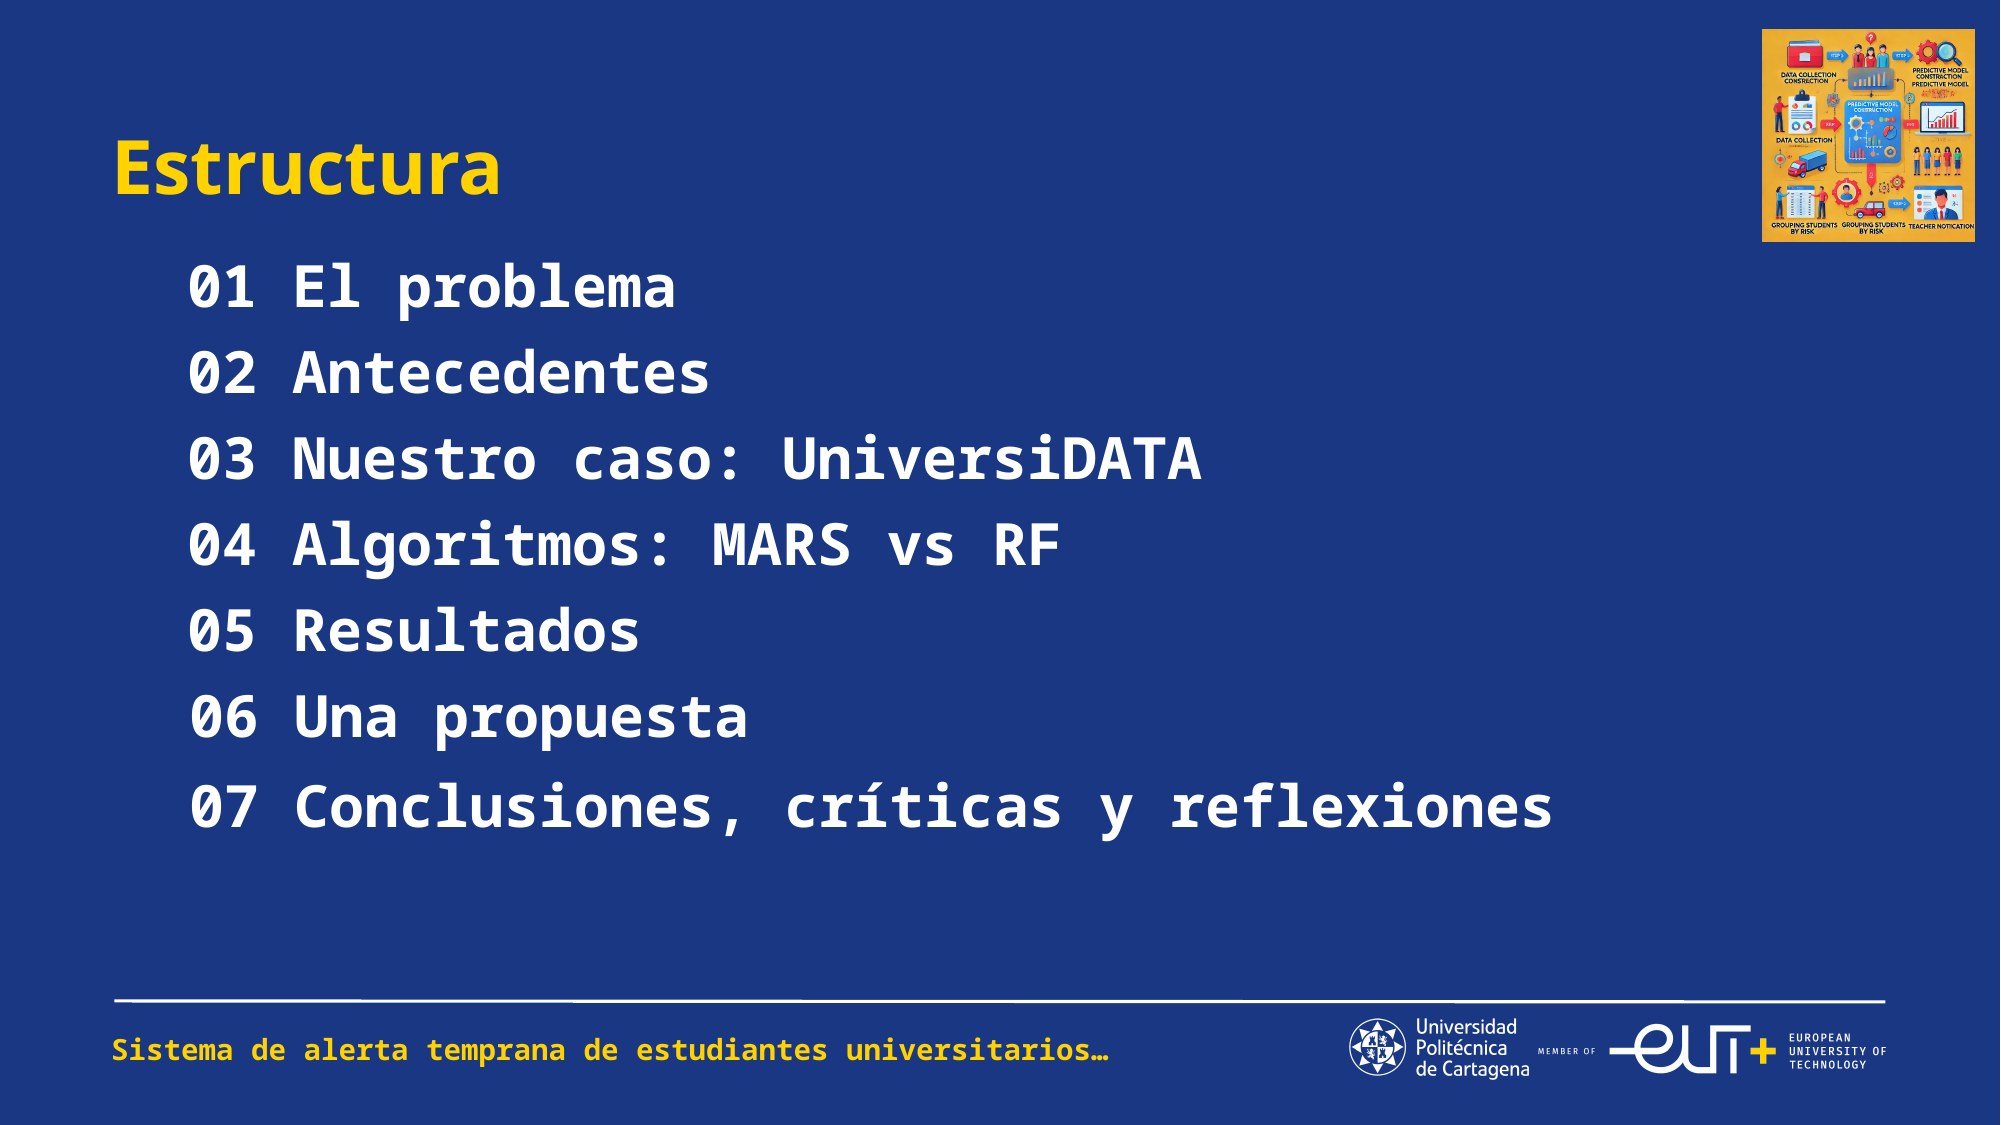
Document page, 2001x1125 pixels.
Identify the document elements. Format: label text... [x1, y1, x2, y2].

text_box 02 Antecedentes [172, 327, 1443, 413]
text_box 04 Algoritmos: MARS vs RF [172, 499, 1355, 585]
title Estructura [96, 85, 1822, 256]
text_box 06 Una propuesta [174, 671, 1601, 757]
text_box 01 El problema [172, 241, 1583, 327]
text_box 03 Nuestro caso: UniversiDATA [172, 413, 1709, 499]
text_box 05 Resultados [172, 586, 1598, 671]
text_box 07 Conclusiones, críticas y reflexiones [174, 761, 1844, 847]
picture [1762, 29, 1975, 242]
picture [1349, 1018, 1886, 1080]
text_box Sistema de alerta temprana de estudiantes universitarios… [96, 1023, 1273, 1074]
